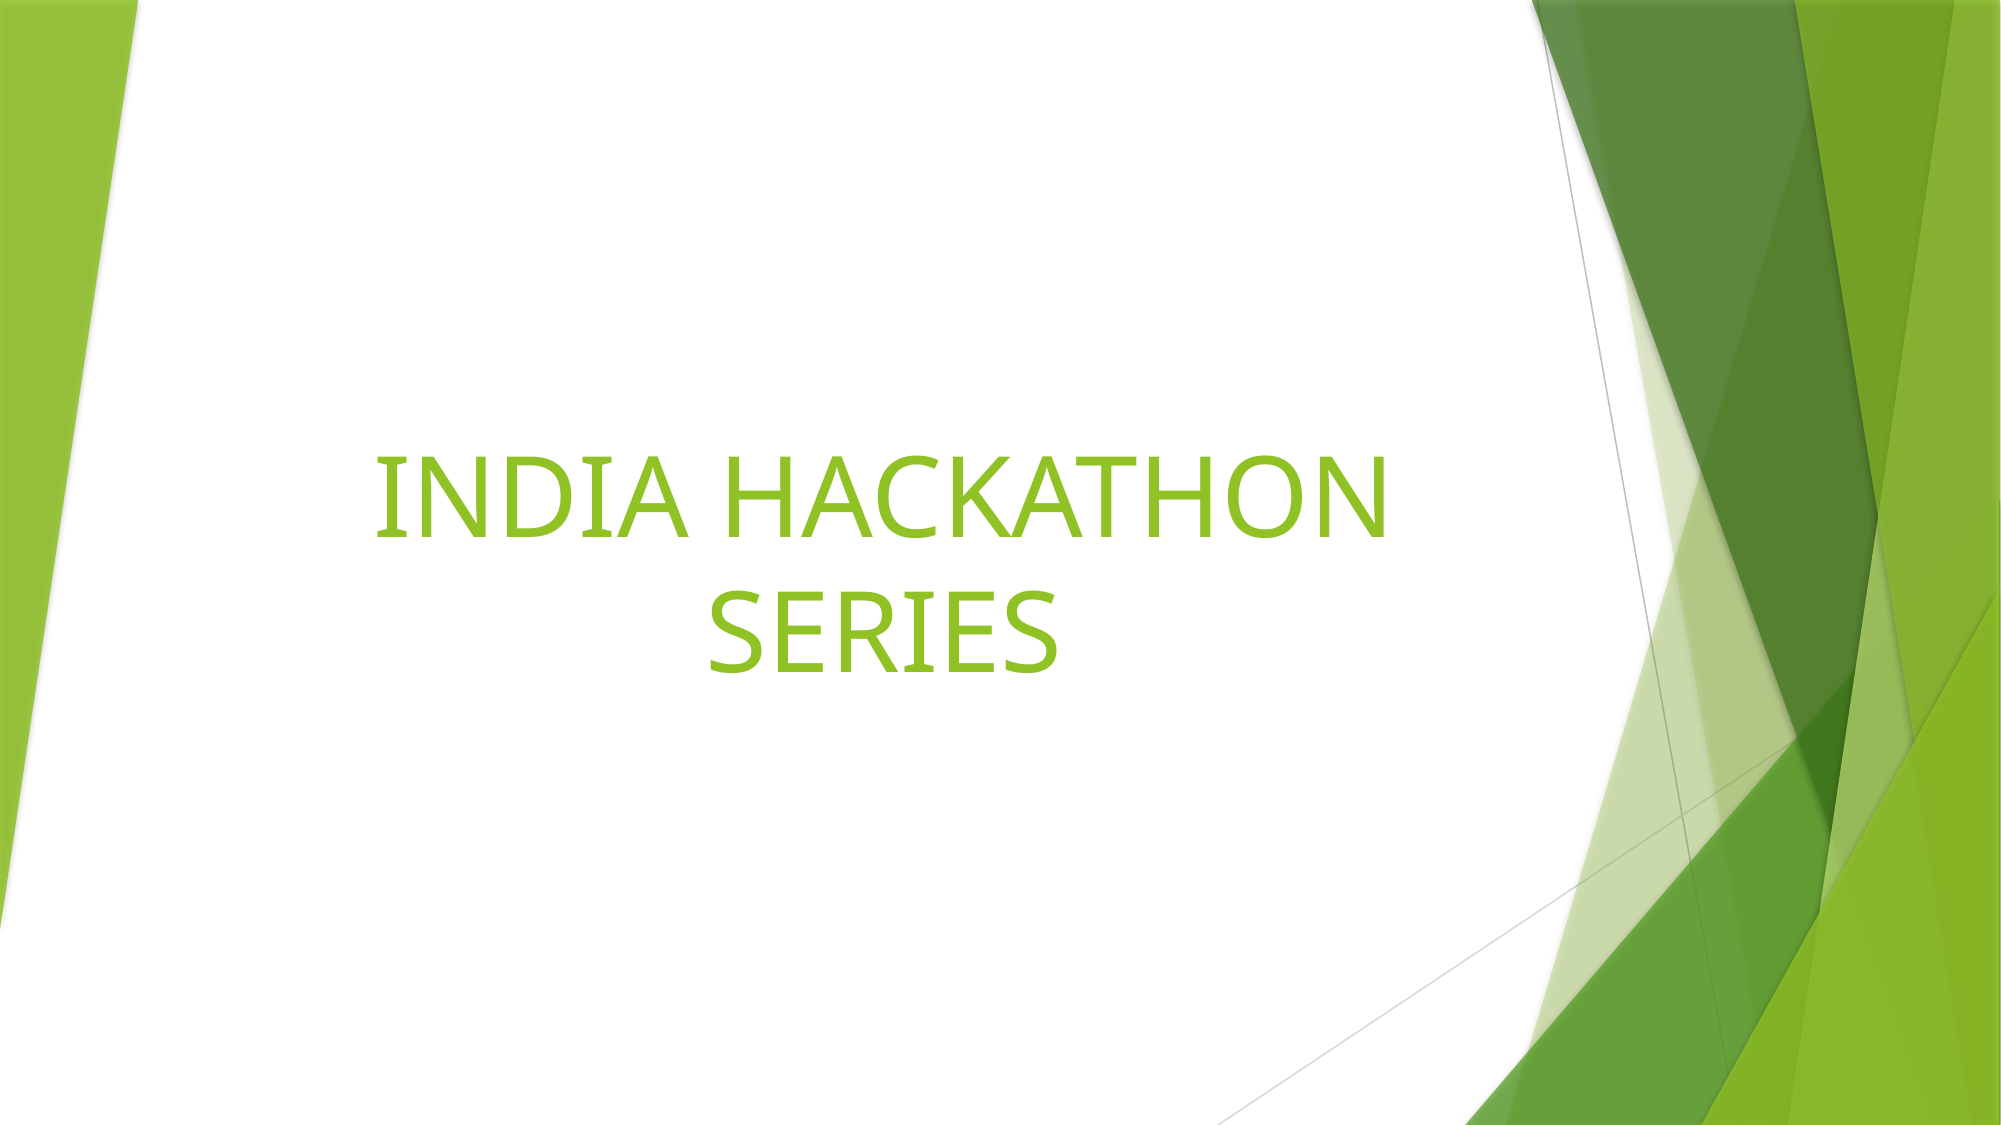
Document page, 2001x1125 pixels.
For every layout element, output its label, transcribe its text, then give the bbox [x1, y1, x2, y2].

title INDIA HACKATHON SERIES [247, 394, 1522, 703]
